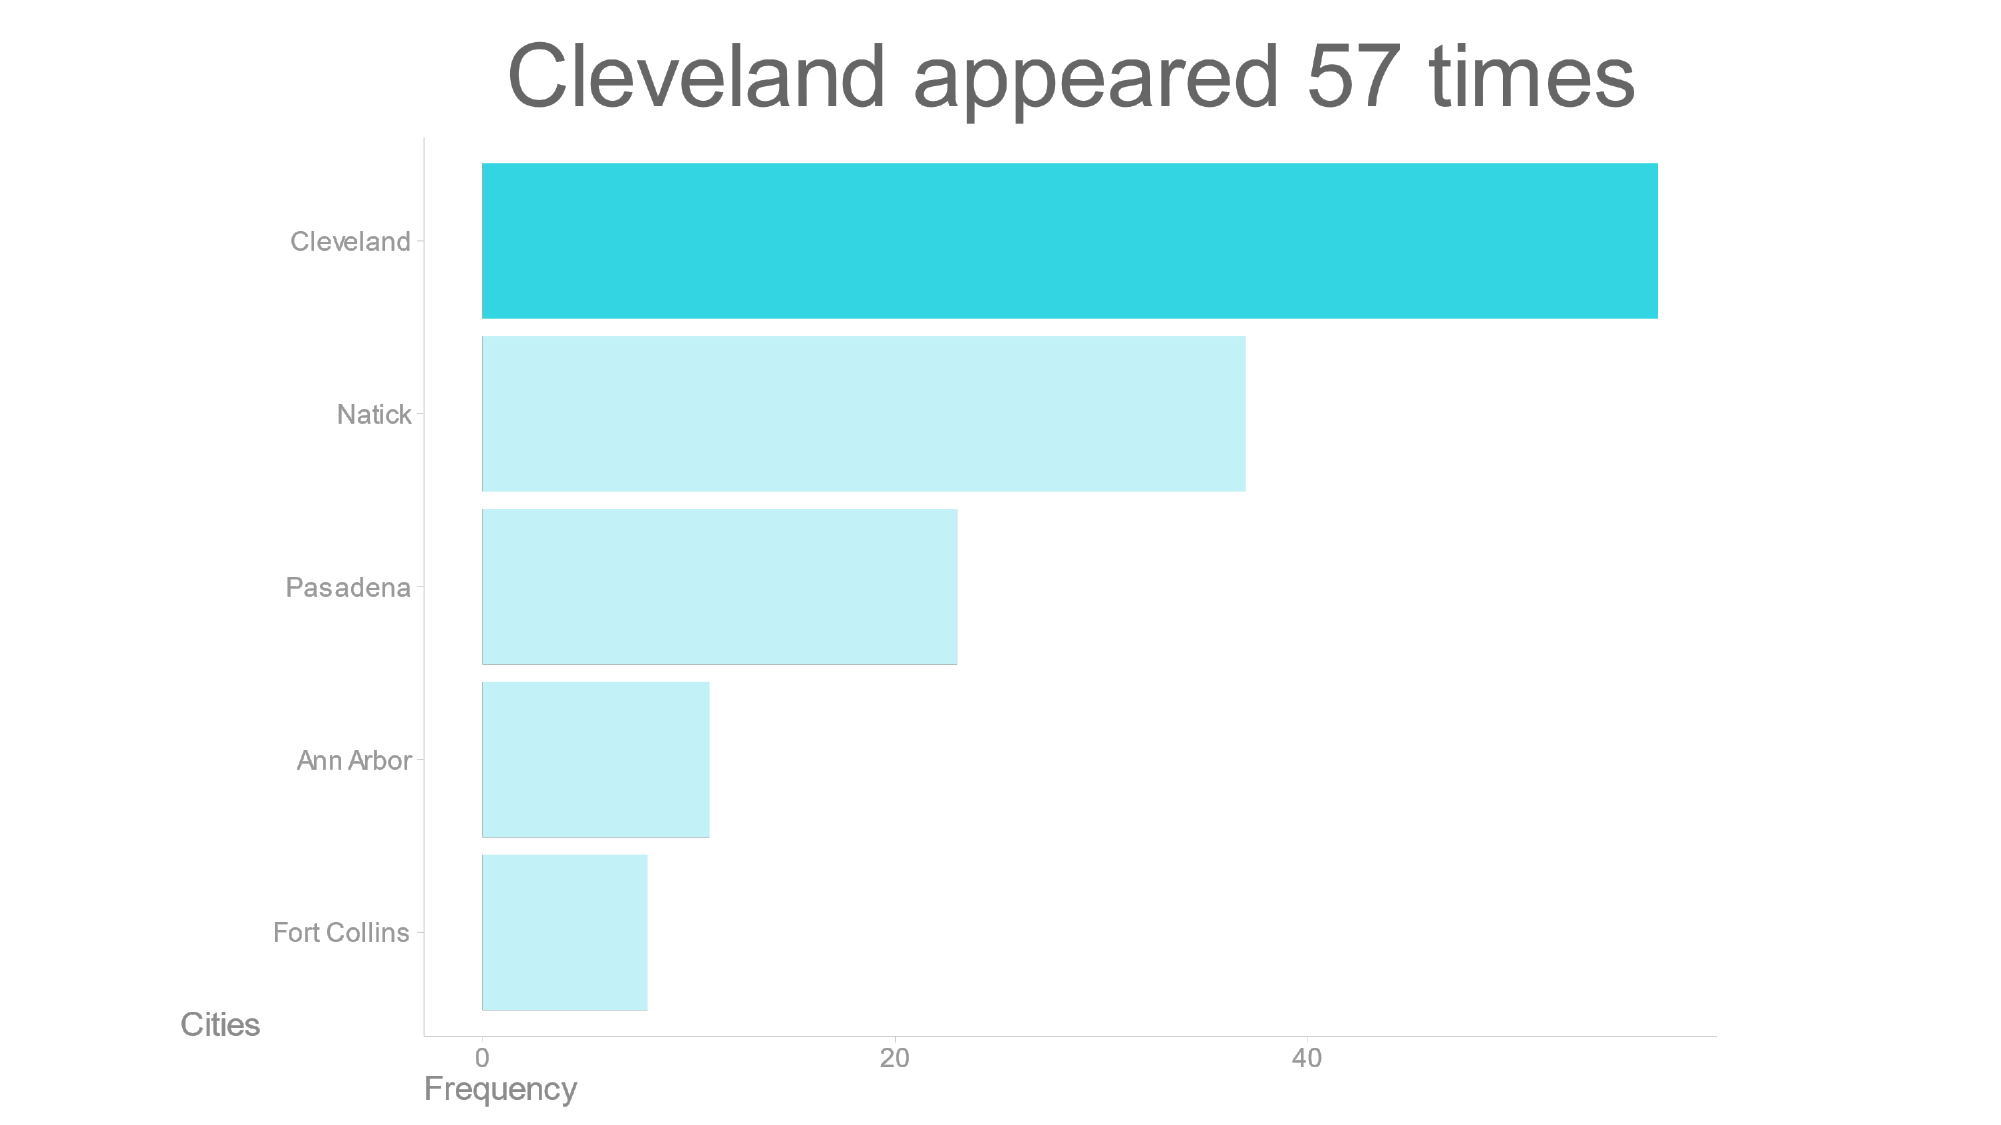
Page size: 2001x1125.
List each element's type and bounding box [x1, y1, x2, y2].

picture [156, 11, 1827, 1125]
